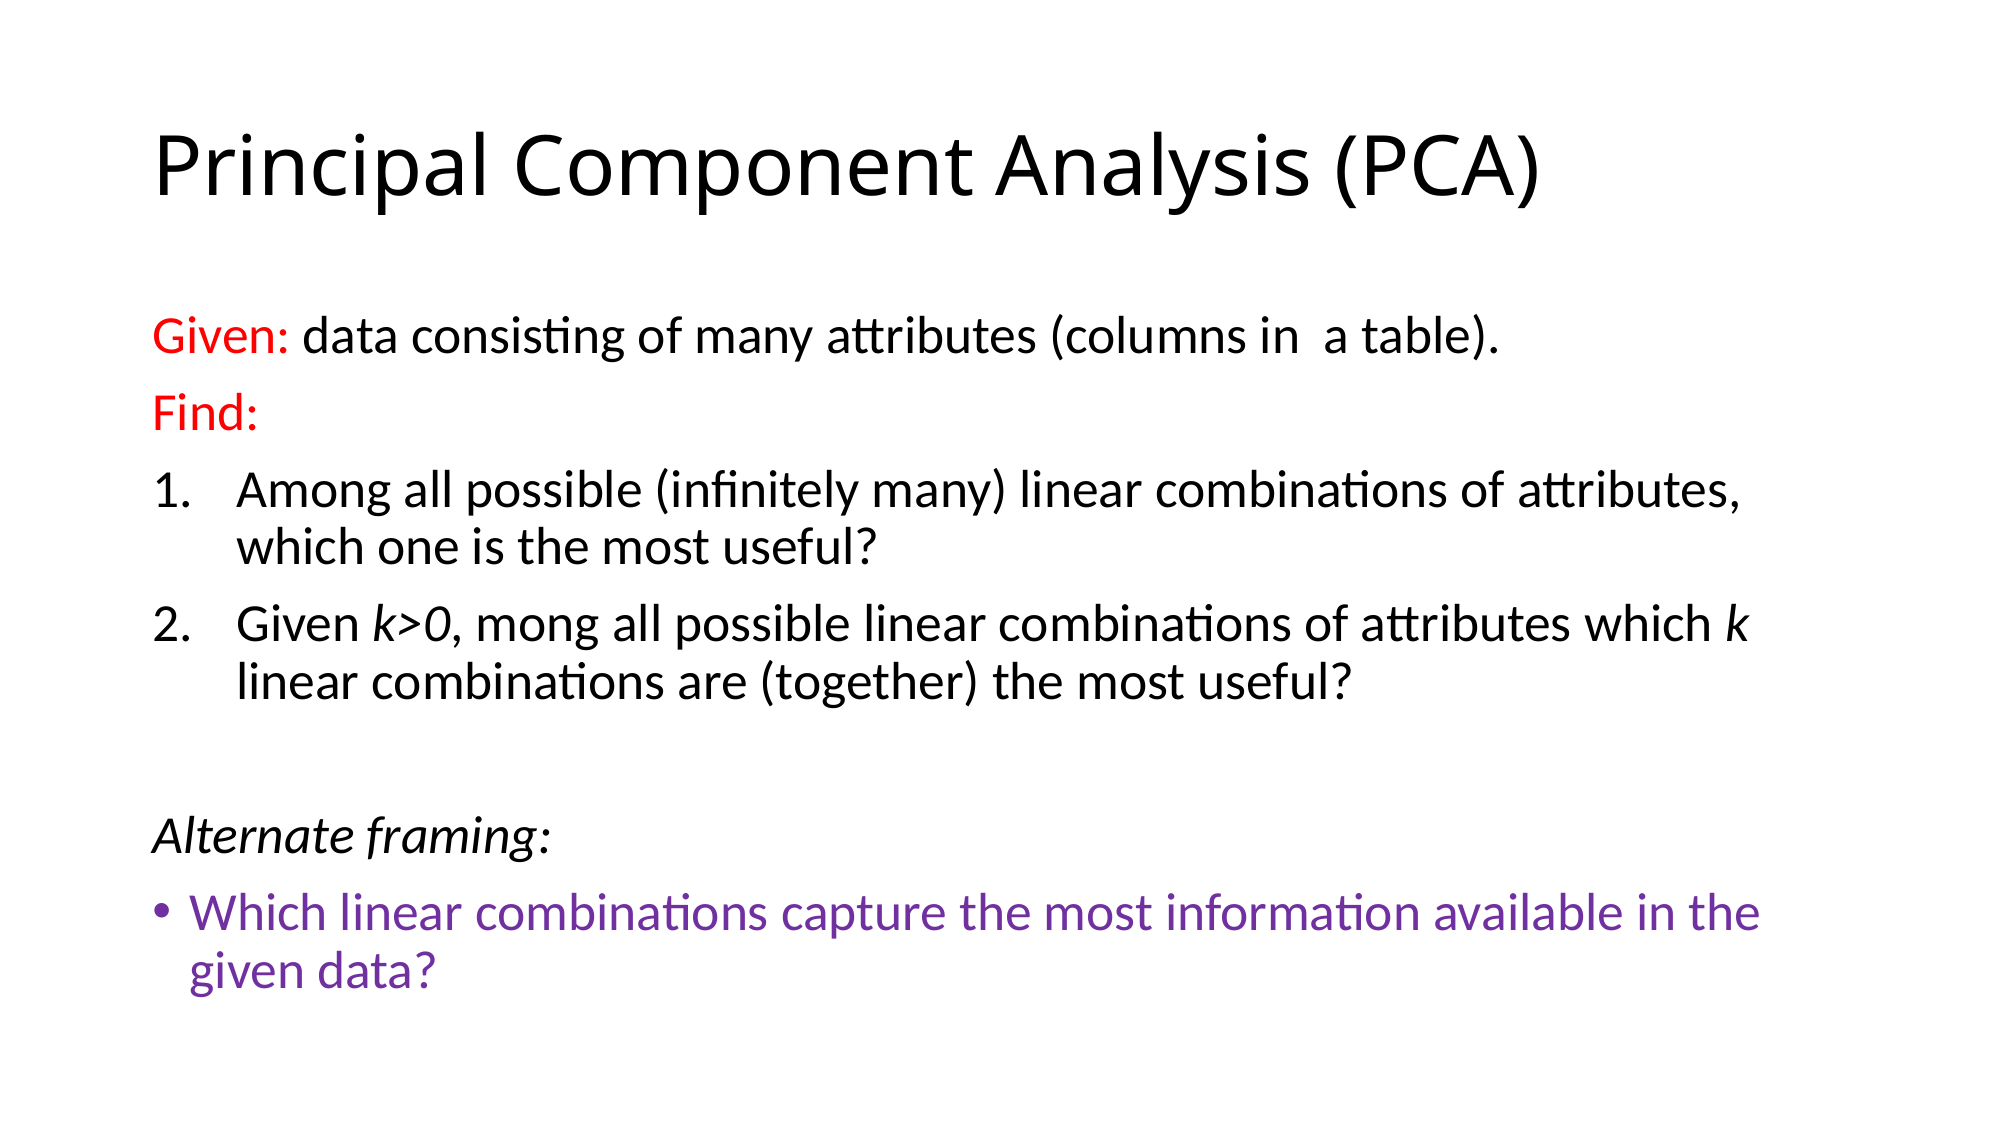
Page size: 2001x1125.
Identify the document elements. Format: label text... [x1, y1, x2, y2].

list Given: data consisting of many attributes (columns in a table). Find: Among all possible (infinitely many) linear combinations of attributes, which one is the most useful? Given k>0, mong all possible linear combinations of attributes which k linear combinations are (together) the most useful? Alternate framing: Which linear combinations capture the most information available in the given data? [137, 299, 1863, 1014]
title Principal Component Analysis (PCA) [137, 59, 1863, 278]
